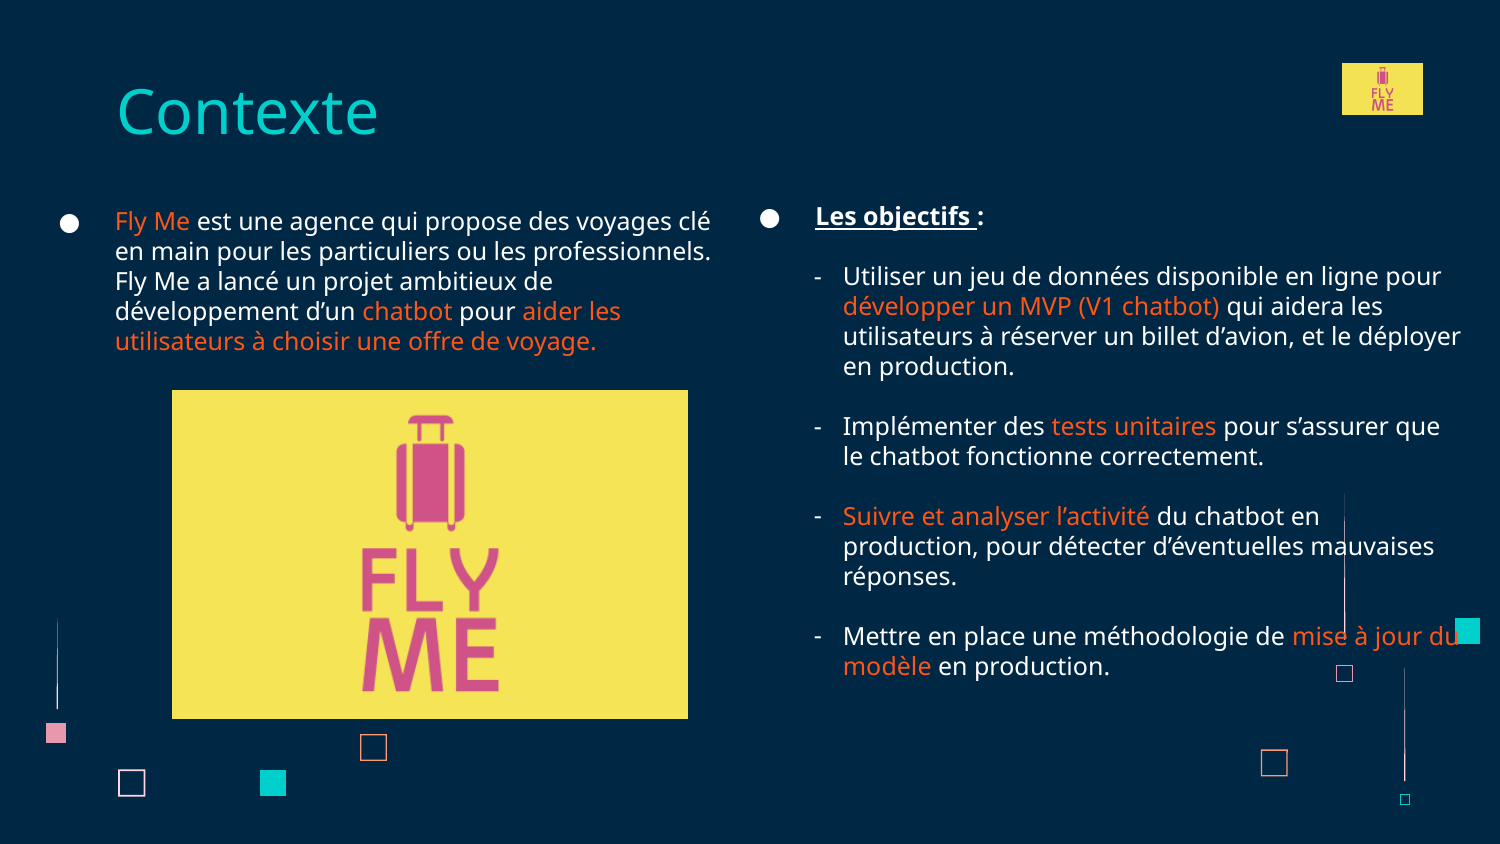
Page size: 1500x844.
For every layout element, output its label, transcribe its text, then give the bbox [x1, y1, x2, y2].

list Fly Me est une agence qui propose des voyages clé en main pour les particuliers ou les professionnels. Fly Me a lancé un projet ambitieux de développement d’un chatbot pour aider les utilisateurs à choisir une offre de voyage. [24, 190, 725, 728]
title Contexte [101, 67, 543, 163]
picture [1342, 63, 1423, 115]
picture [172, 390, 688, 720]
text_box Les objectifs : Utiliser un jeu de données disponible en ligne pour développer un MVP (V1 chatbot) qui aidera les utilisateurs à réserver un billet d’avion, et le déployer en production. Implémenter des tests unitaires pour s’assurer que le chatbot fonctionne correctement. Suivre et analyser l’activité du chatbot en production, pour détecter d’éventuelles mauvaises réponses. Mettre en place une méthodologie de mise à jour du modèle en production. [725, 185, 1479, 739]
